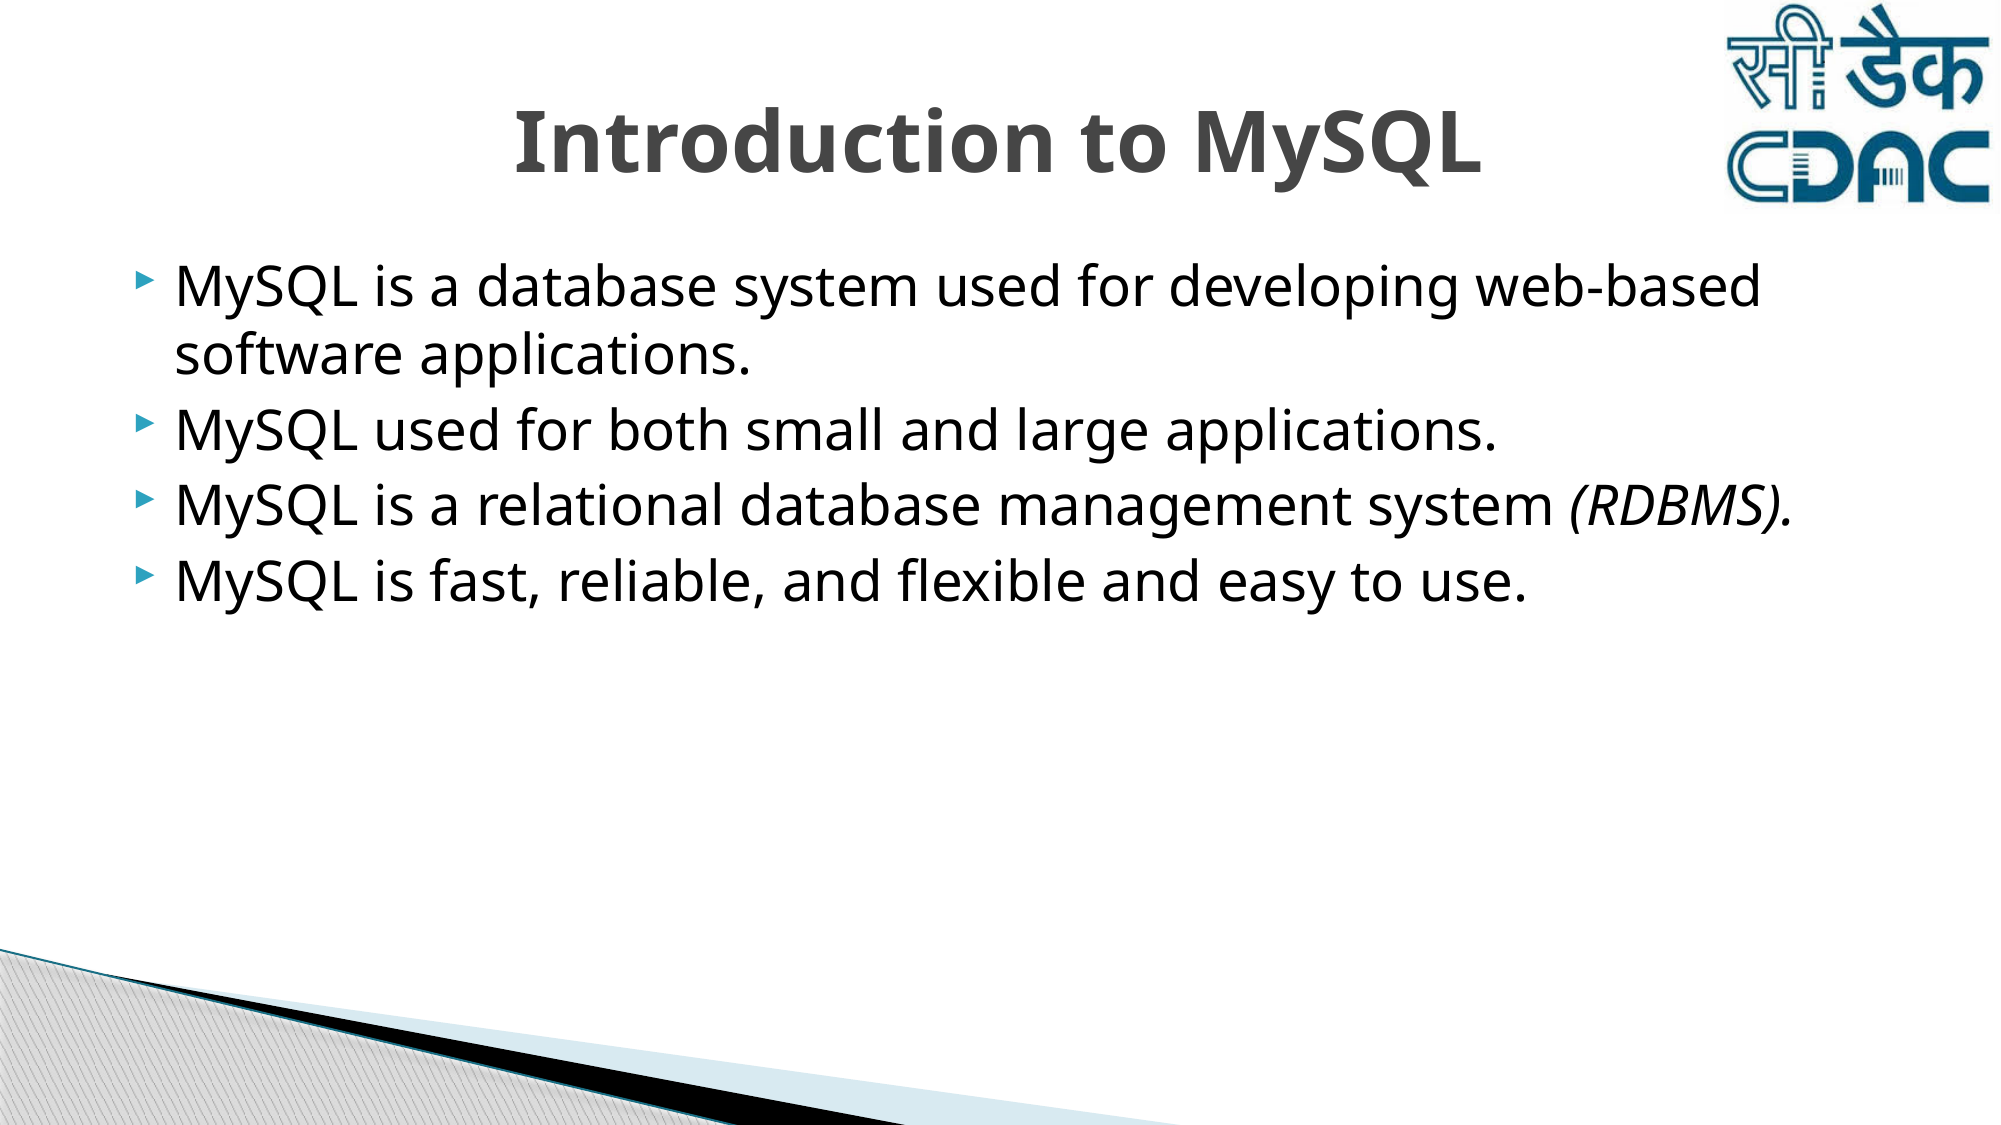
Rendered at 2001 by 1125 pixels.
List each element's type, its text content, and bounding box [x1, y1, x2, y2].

title Introduction to MySQL [99, 45, 1900, 233]
list MySQL is a database system used for developing web-based software applications. MySQL used for both small and large applications. MySQL is a relational database management system (RDBMS). MySQL is fast, reliable, and flexible and easy to use. [99, 243, 1900, 986]
